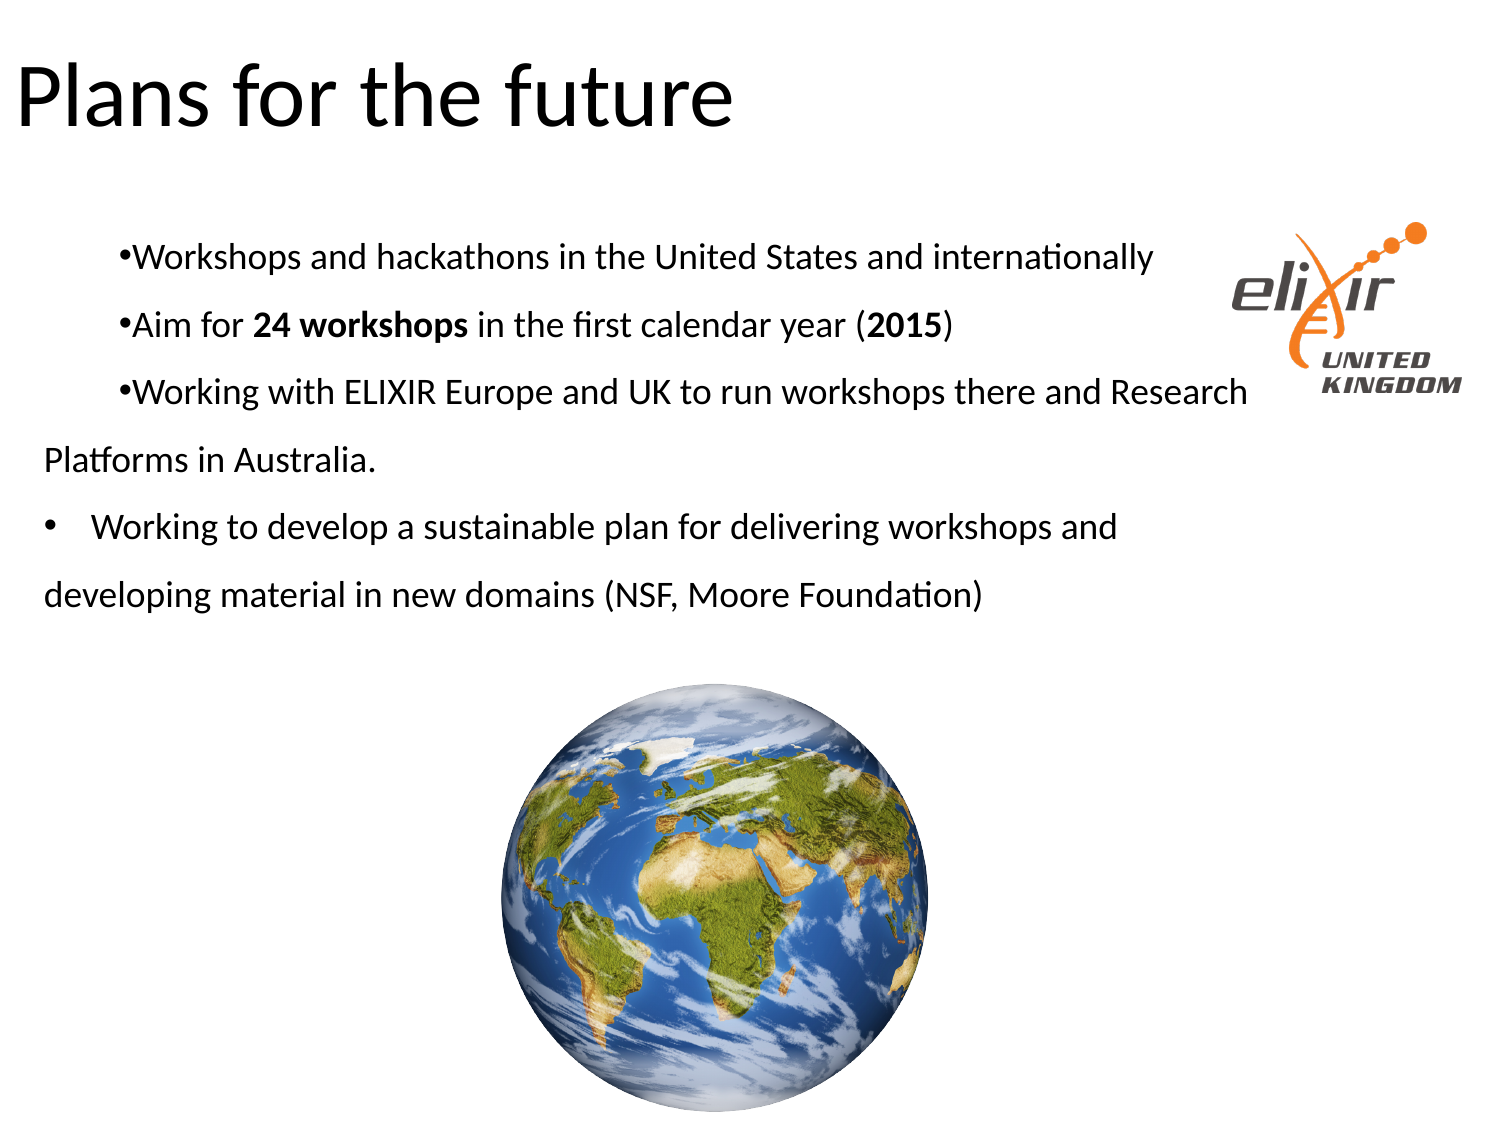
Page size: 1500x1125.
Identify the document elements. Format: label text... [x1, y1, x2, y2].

title Plans for the future [0, 0, 1121, 180]
picture [1232, 221, 1462, 393]
picture [499, 683, 930, 1113]
text_box Workshops and hackathons in the United States and internationally Aim for 24 workshops in the first calendar year (2015) Working with ELIXIR Europe and UK to run workshops there and Research Platforms in Australia. Working to develop a sustainable plan for delivering workshops and developing material in new domains (NSF, Moore Foundation) [29, 179, 1298, 690]
